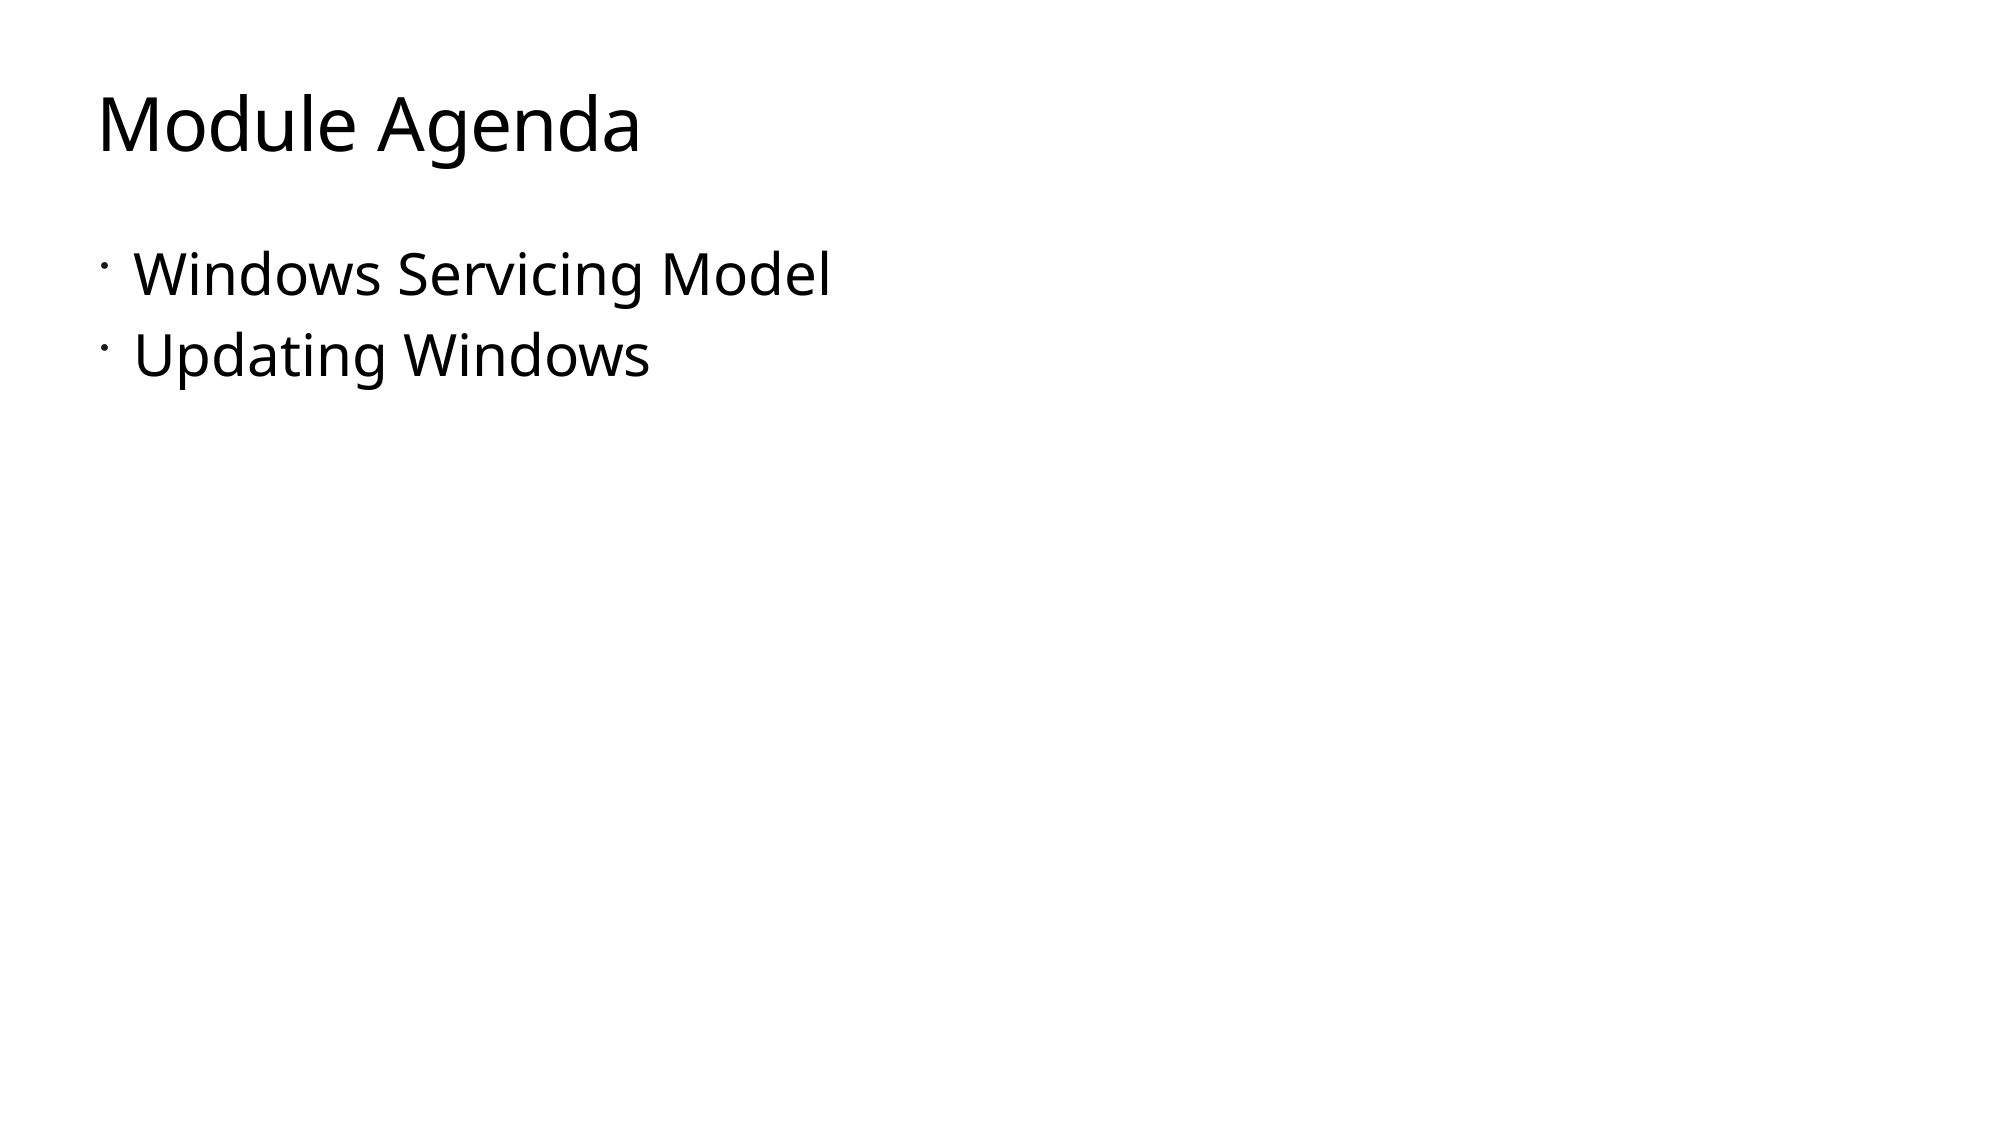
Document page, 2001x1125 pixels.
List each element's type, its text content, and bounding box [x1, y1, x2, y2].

title Module Agenda [96, 76, 1904, 168]
list Windows Servicing Model Updating Windows [95, 236, 1637, 478]
